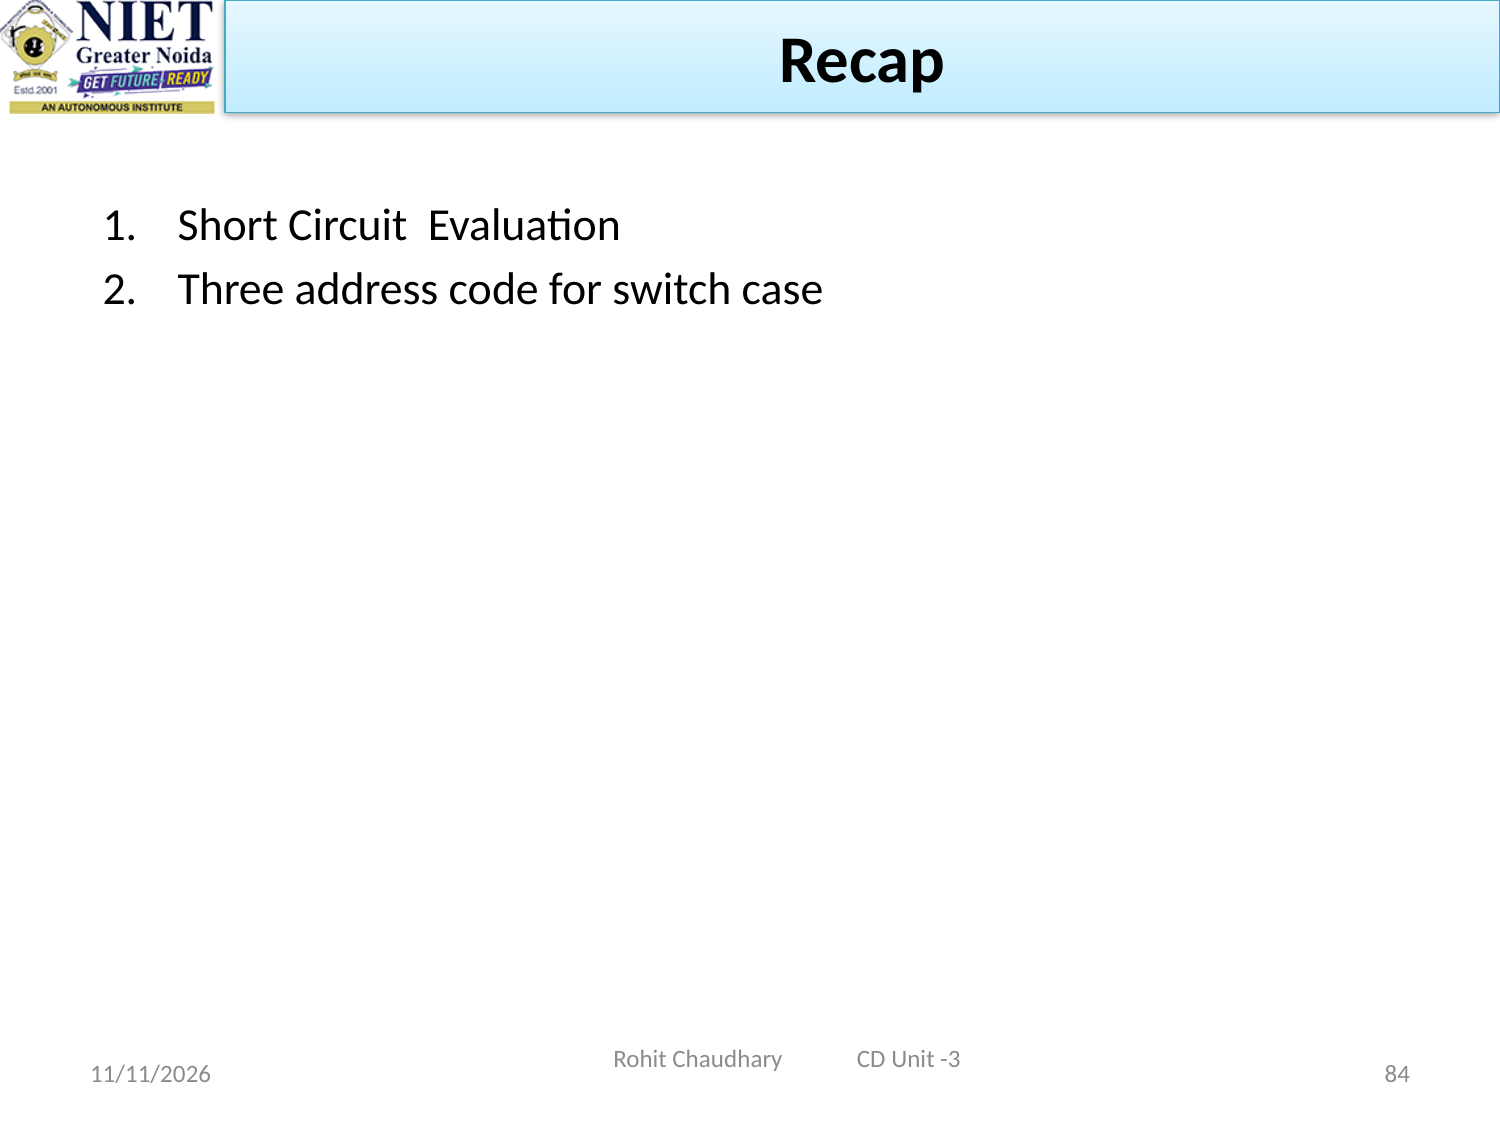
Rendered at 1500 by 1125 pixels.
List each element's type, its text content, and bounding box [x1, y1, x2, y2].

footer Rohit Chaudhary CD Unit -3 [375, 1027, 1200, 1088]
list Short Circuit Evaluation Three address code for switch case [87, 187, 1438, 930]
slide_number 84 [1074, 1042, 1425, 1103]
text_box Recap [224, 0, 1500, 113]
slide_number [75, 1042, 425, 1103]
picture [0, 0, 215, 114]
